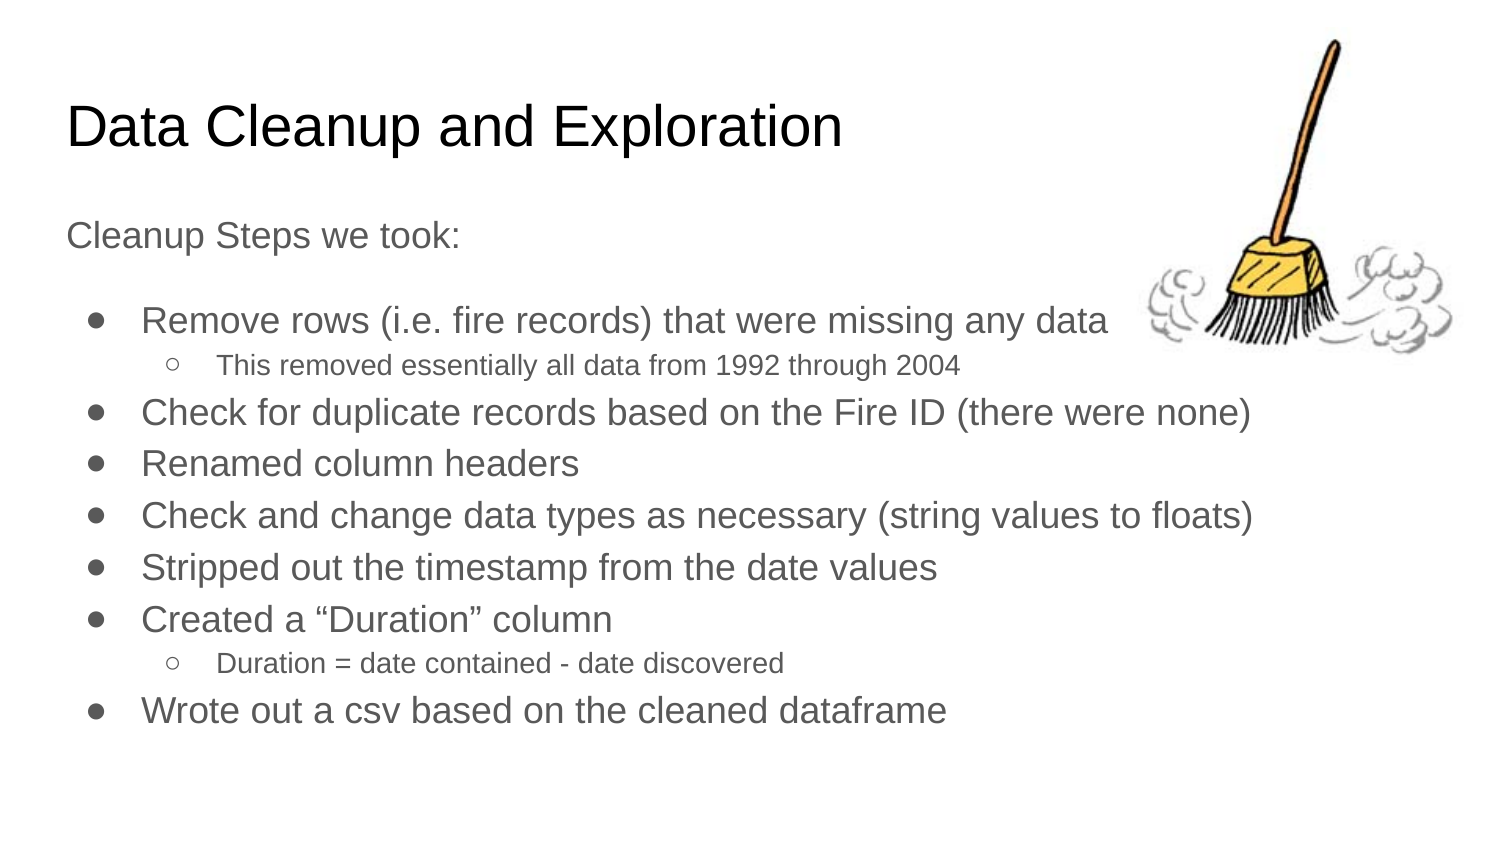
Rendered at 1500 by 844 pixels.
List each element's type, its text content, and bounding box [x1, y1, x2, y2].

list Cleanup Steps we took: Remove rows (i.e. fire records) that were missing any data This removed essentially all data from 1992 through 2004 Check for duplicate records based on the Fire ID (there were none) Renamed column headers Check and change data types as necessary (string values to floats) Stripped out the timestamp from the date values Created a “Duration” column Duration = date contained - date discovered Wrote out a csv based on the cleaned dataframe [51, 189, 1449, 750]
picture [1125, 27, 1473, 368]
title Data Cleanup and Exploration [51, 72, 1120, 167]
